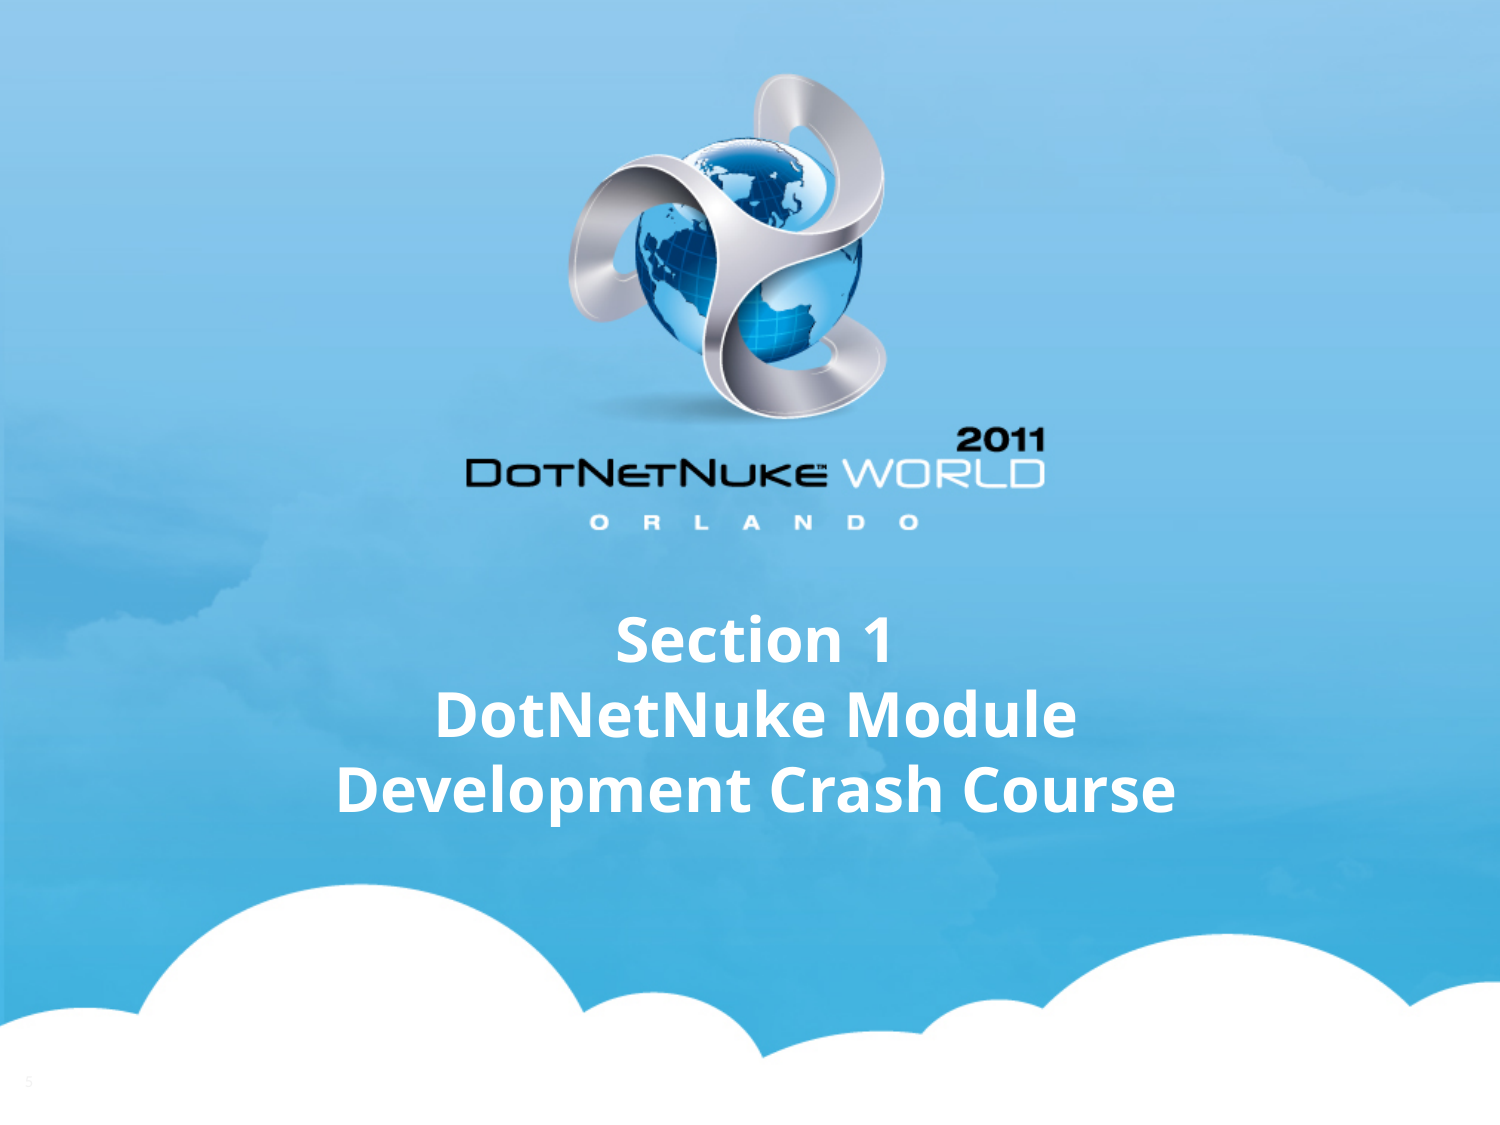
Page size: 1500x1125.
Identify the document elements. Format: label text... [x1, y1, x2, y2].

picture [0, 0, 1500, 1125]
title Section 1 DotNetNuke Module Development Crash Course [237, 600, 1275, 838]
